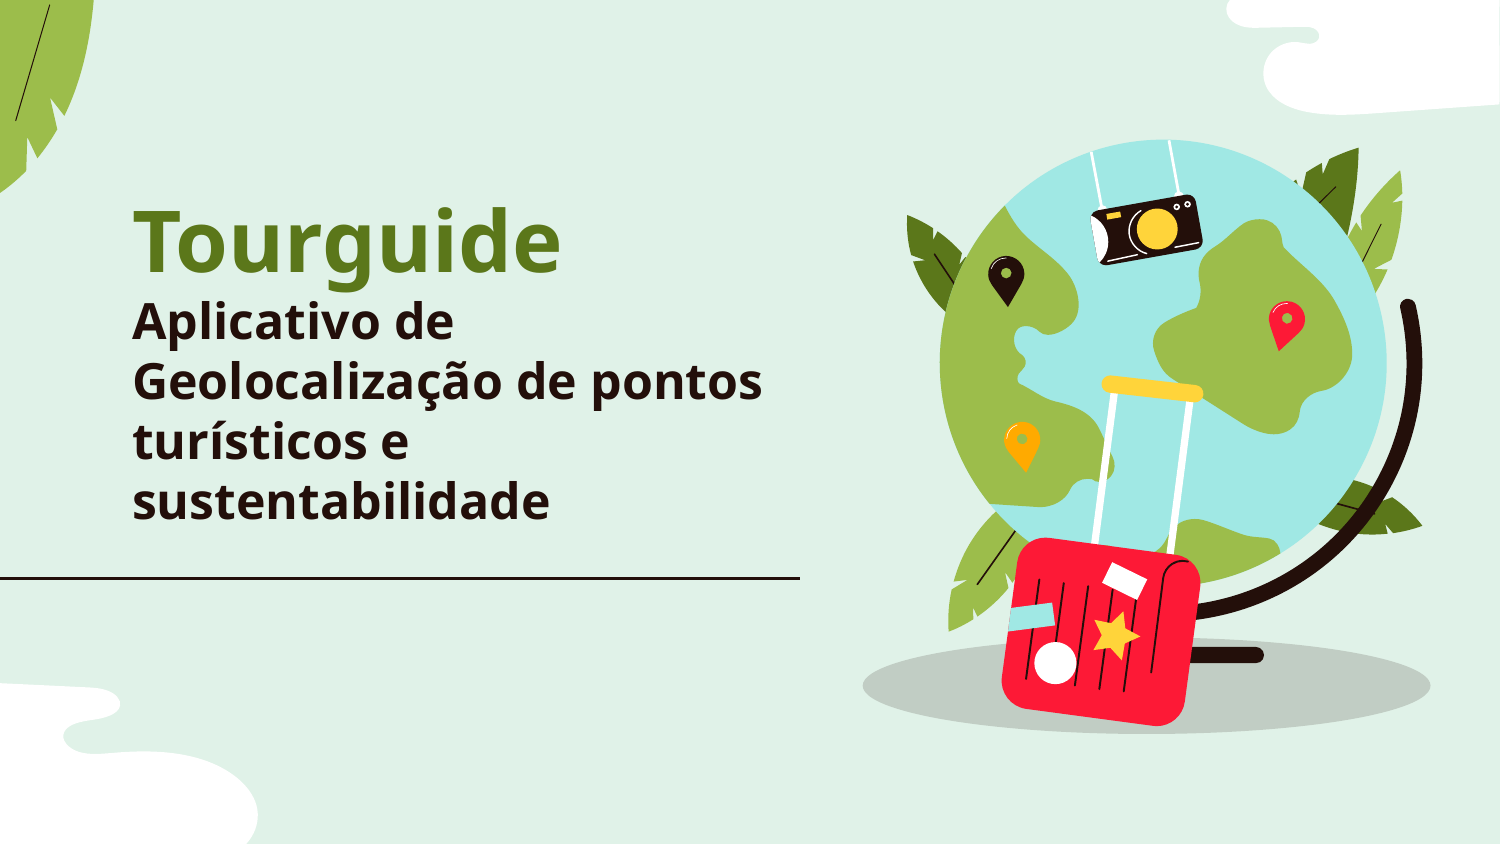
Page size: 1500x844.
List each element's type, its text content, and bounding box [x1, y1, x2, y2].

text_box [862, 657, 994, 727]
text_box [921, 139, 1432, 664]
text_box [1089, 139, 1204, 266]
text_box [987, 255, 1025, 308]
title Tourguide Aplicativo de Geolocalização de pontos turísticos e sustentabilidade [116, 185, 841, 531]
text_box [906, 214, 916, 335]
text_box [1268, 300, 1308, 352]
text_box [1006, 420, 1045, 472]
text_box [1206, 673, 1431, 733]
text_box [999, 375, 1205, 727]
